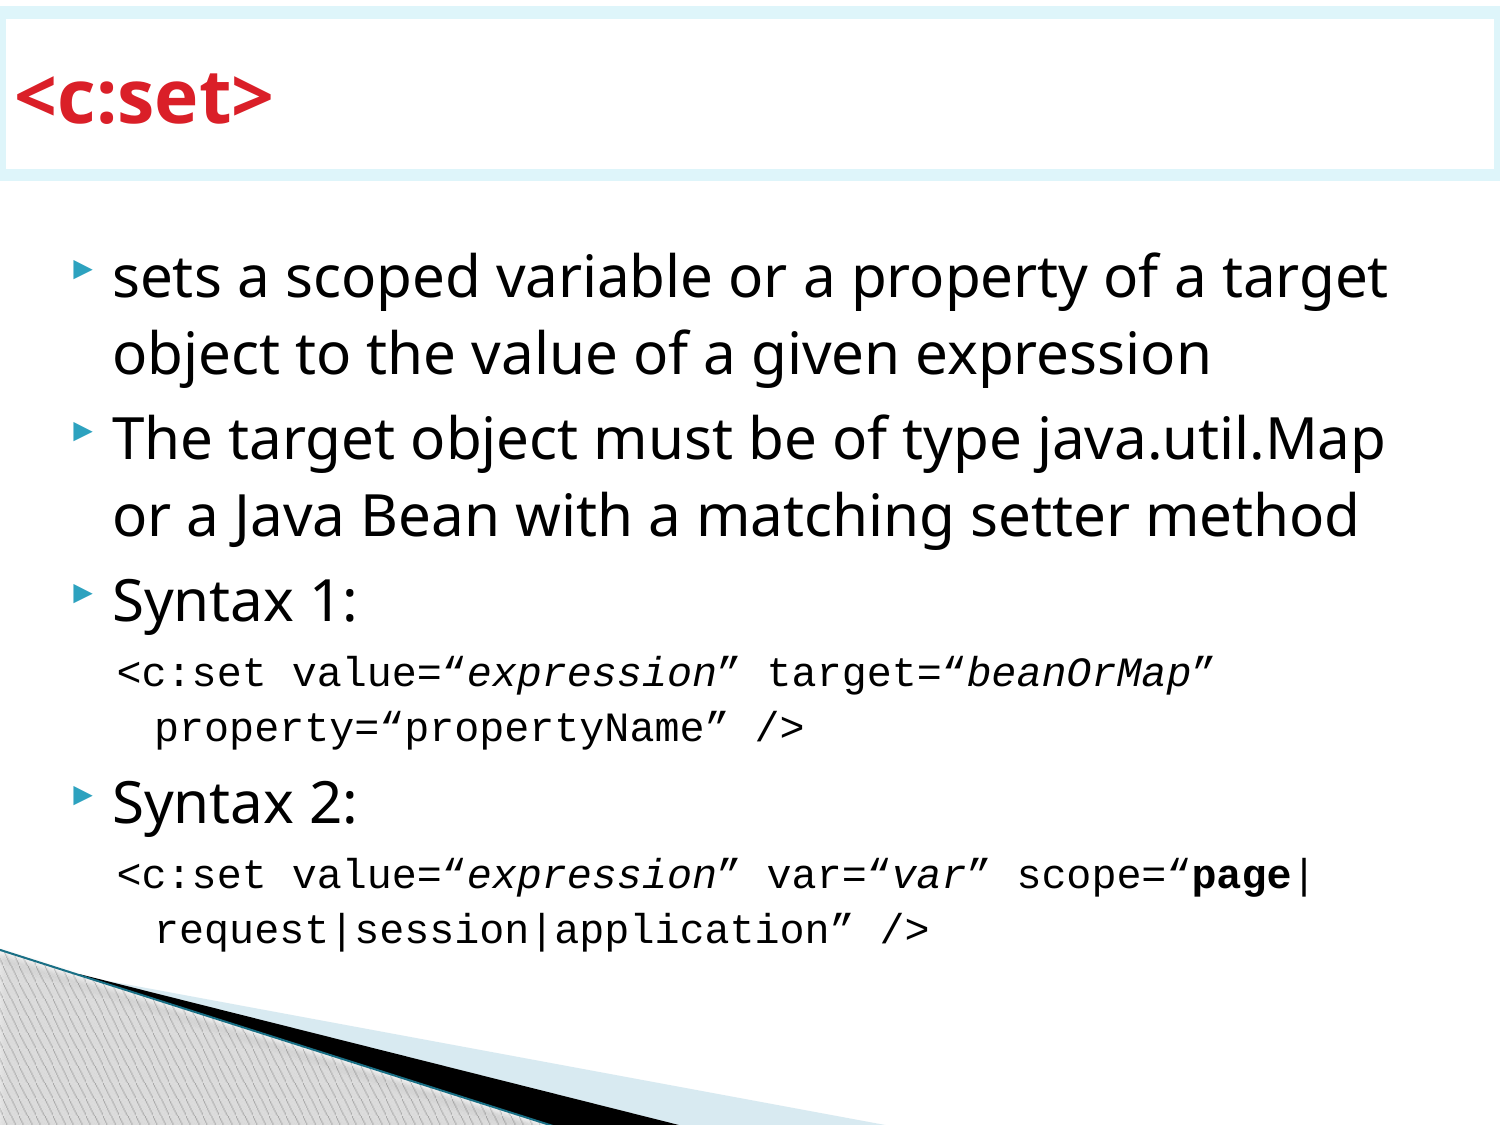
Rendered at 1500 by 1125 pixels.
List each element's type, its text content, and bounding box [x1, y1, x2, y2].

title <c:set> [0, 12, 1500, 175]
list sets a scoped variable or a property of a target object to the value of a given expression The target object must be of type java.util.Map or a Java Bean with a matching setter method Syntax 1: <c:set value=“expression” target=“beanOrMap” property=“propertyName” /> Syntax 2: <c:set value=“expression” var=“var” scope=“page|request|session|application” /> [37, 224, 1438, 1075]
